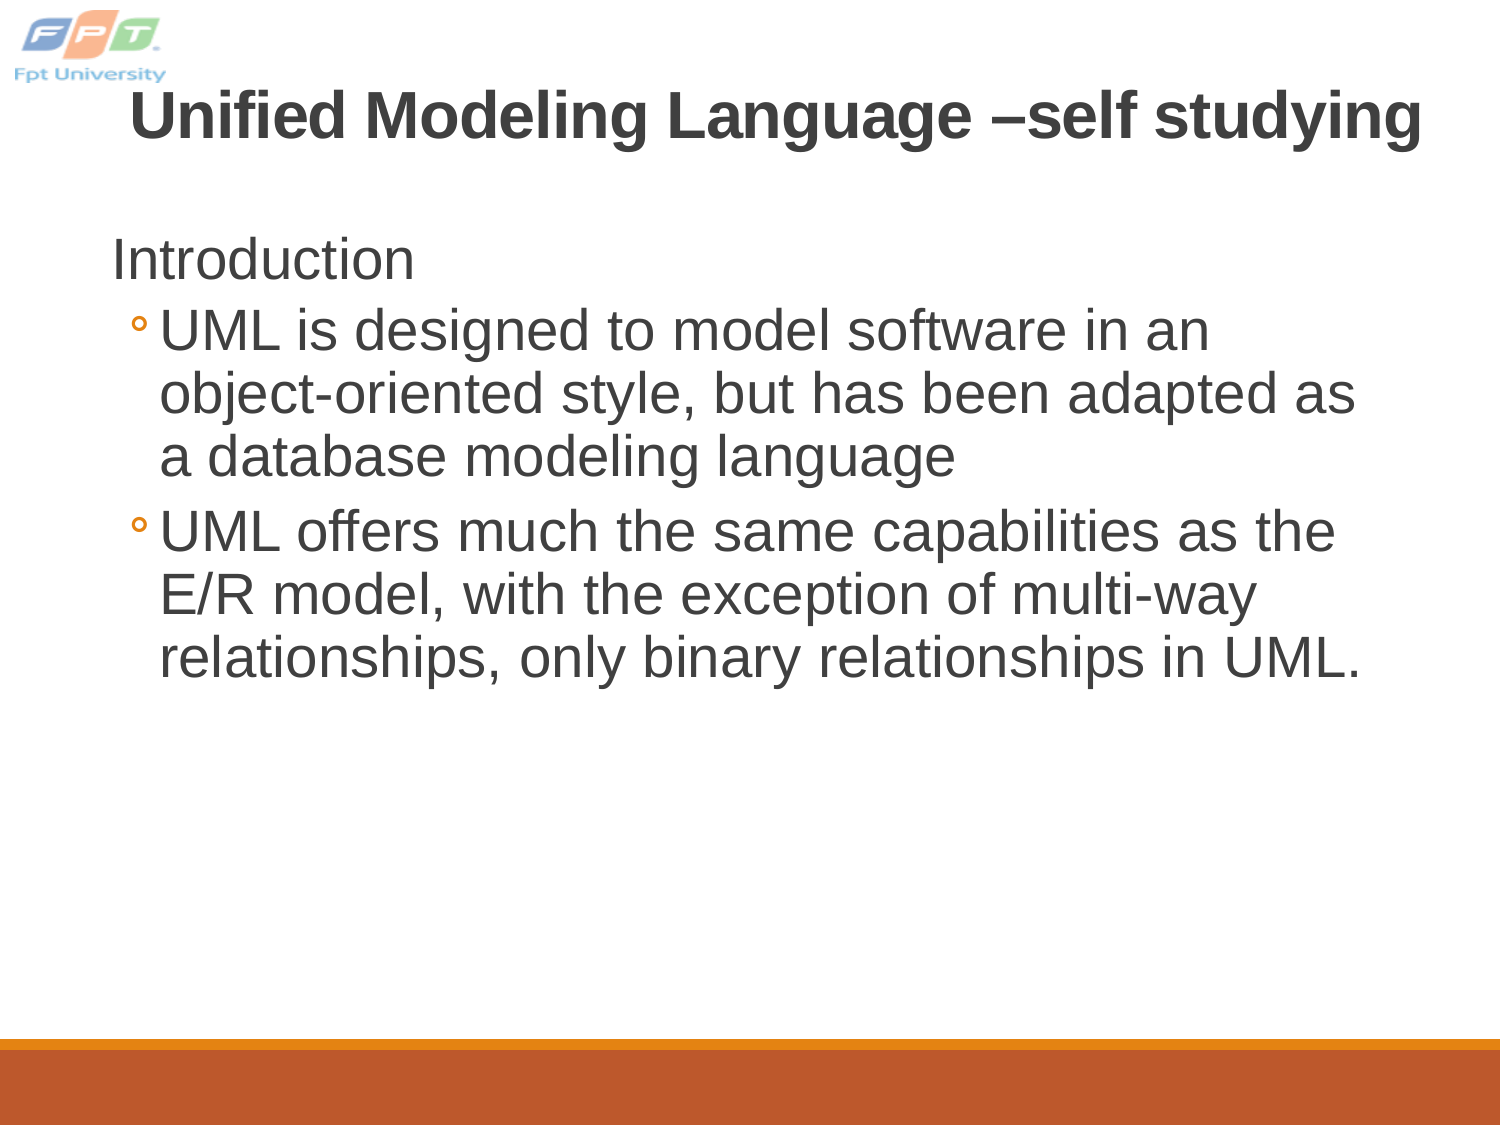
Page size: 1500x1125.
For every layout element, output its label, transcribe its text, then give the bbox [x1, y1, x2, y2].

list Introduction UML is designed to model software in an object-oriented style, but has been adapted as a database modeling language UML offers much the same capabilities as the E/R model, with the exception of multi-way relationships, only binary relationships in UML. [96, 221, 1399, 997]
table_cell 8 [15, 10, 166, 83]
title Unified Modeling Language –self studying [101, 76, 1452, 215]
